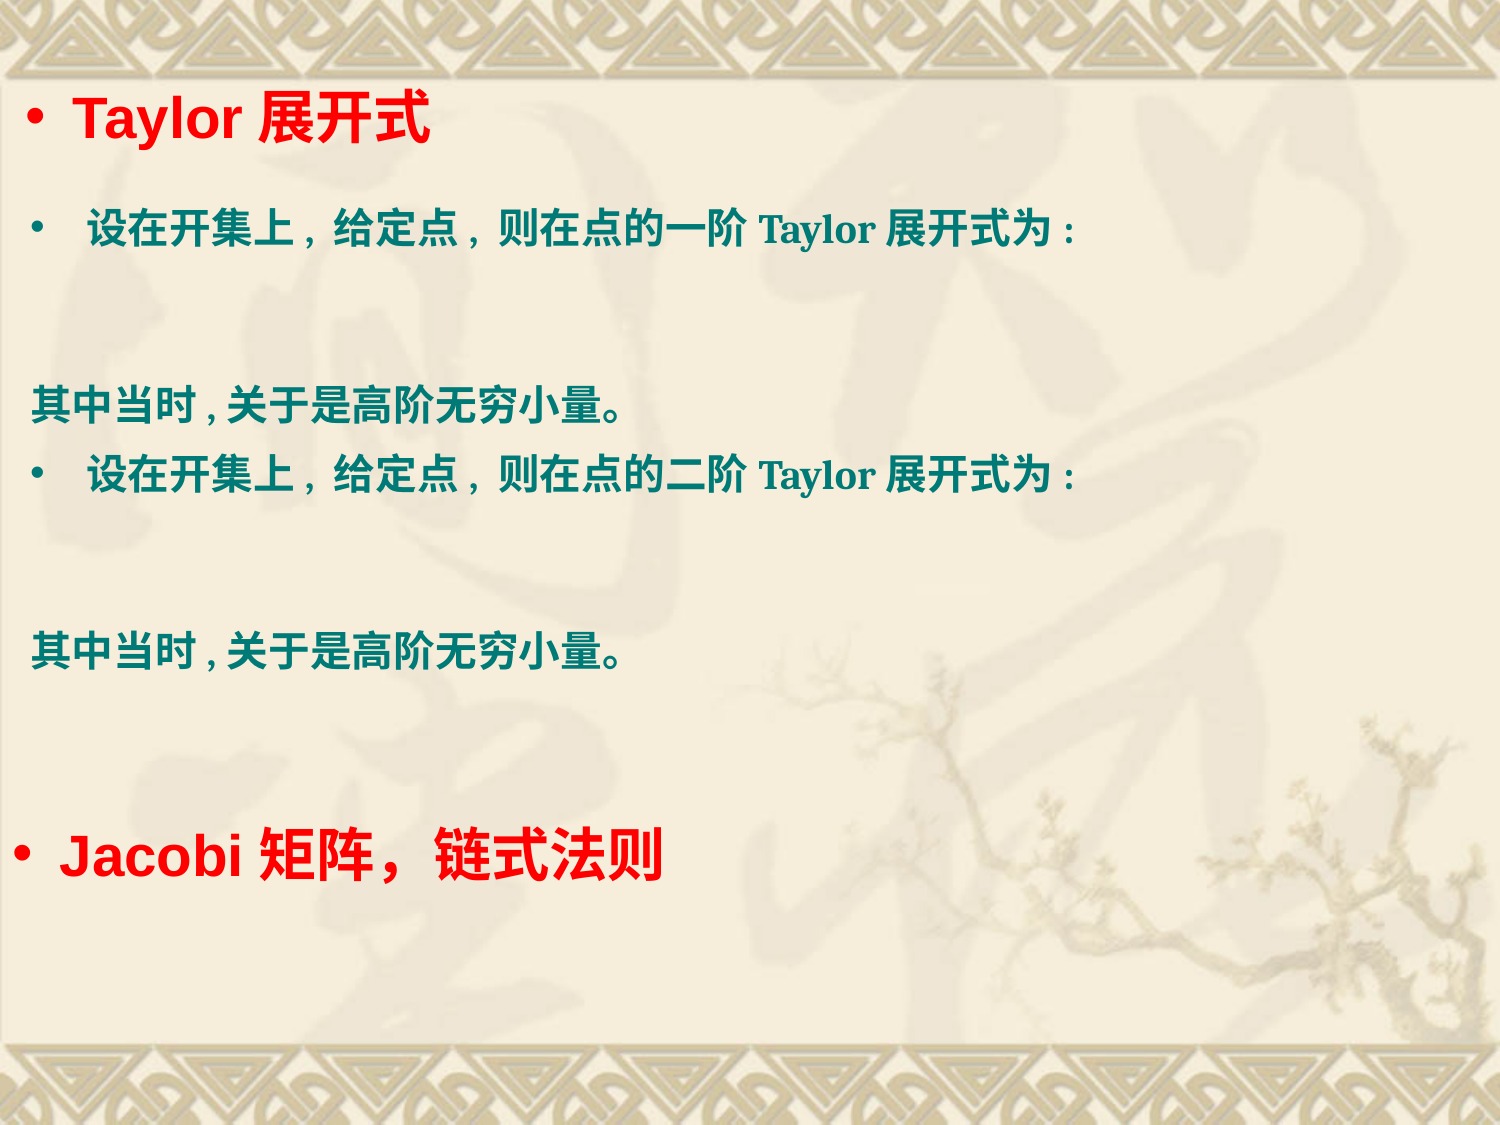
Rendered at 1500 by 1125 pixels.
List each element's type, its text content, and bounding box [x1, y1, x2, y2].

picture [0, 0, 1500, 1125]
text_box Taylor展开式 [11, 72, 447, 158]
text_box Jacobi矩阵，链式法则 [0, 810, 681, 896]
